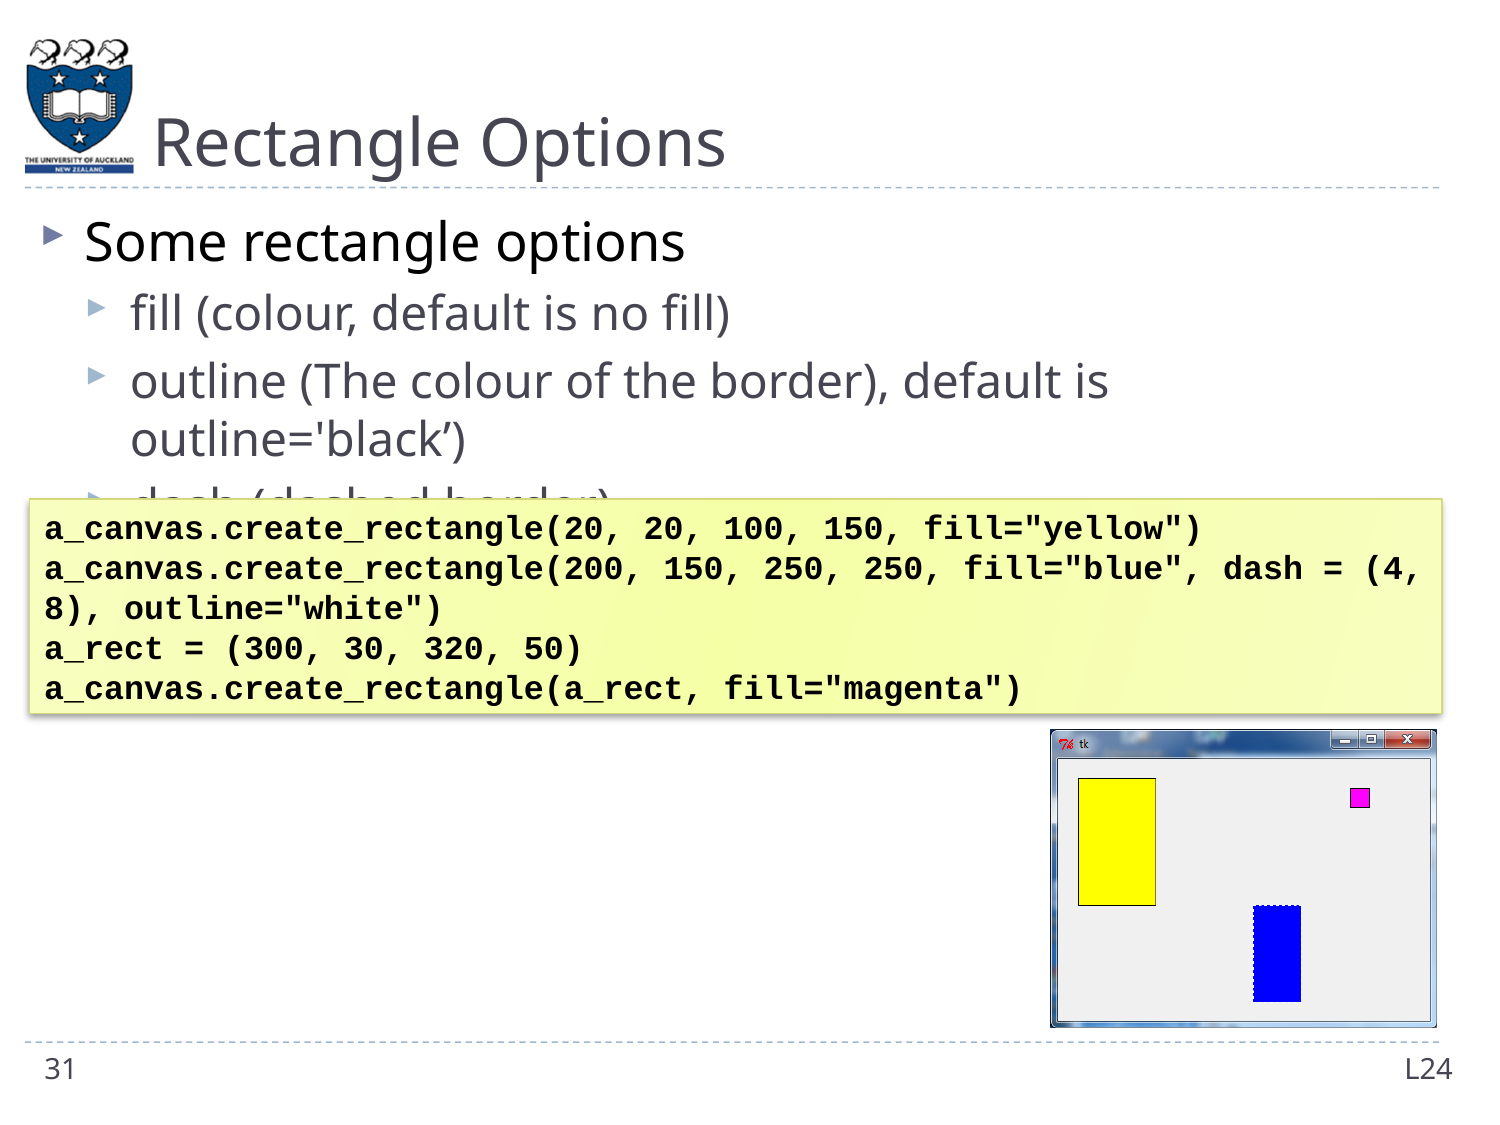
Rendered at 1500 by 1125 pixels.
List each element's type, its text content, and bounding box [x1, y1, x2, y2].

title Rectangle Options [137, 24, 1460, 188]
picture [24, 37, 135, 175]
slide_number L24 [1092, 1042, 1468, 1103]
list Some rectangle options fill (colour, default is no fill) outline (The colour of the border), default is outline='black’) dash (dashed border) … [24, 200, 1463, 1038]
text_box a_canvas.create_rectangle(20, 20, 100, 150, fill="yellow") a_canvas.create_rectangle(200, 150, 250, 250, fill="blue", dash = (4, 8), outline="white") a_rect = (300, 30, 320, 50) a_canvas.create_rectangle(a_rect, fill="magenta") [29, 498, 1443, 714]
picture [1050, 729, 1437, 1028]
slide_number 31 [29, 1042, 355, 1103]
